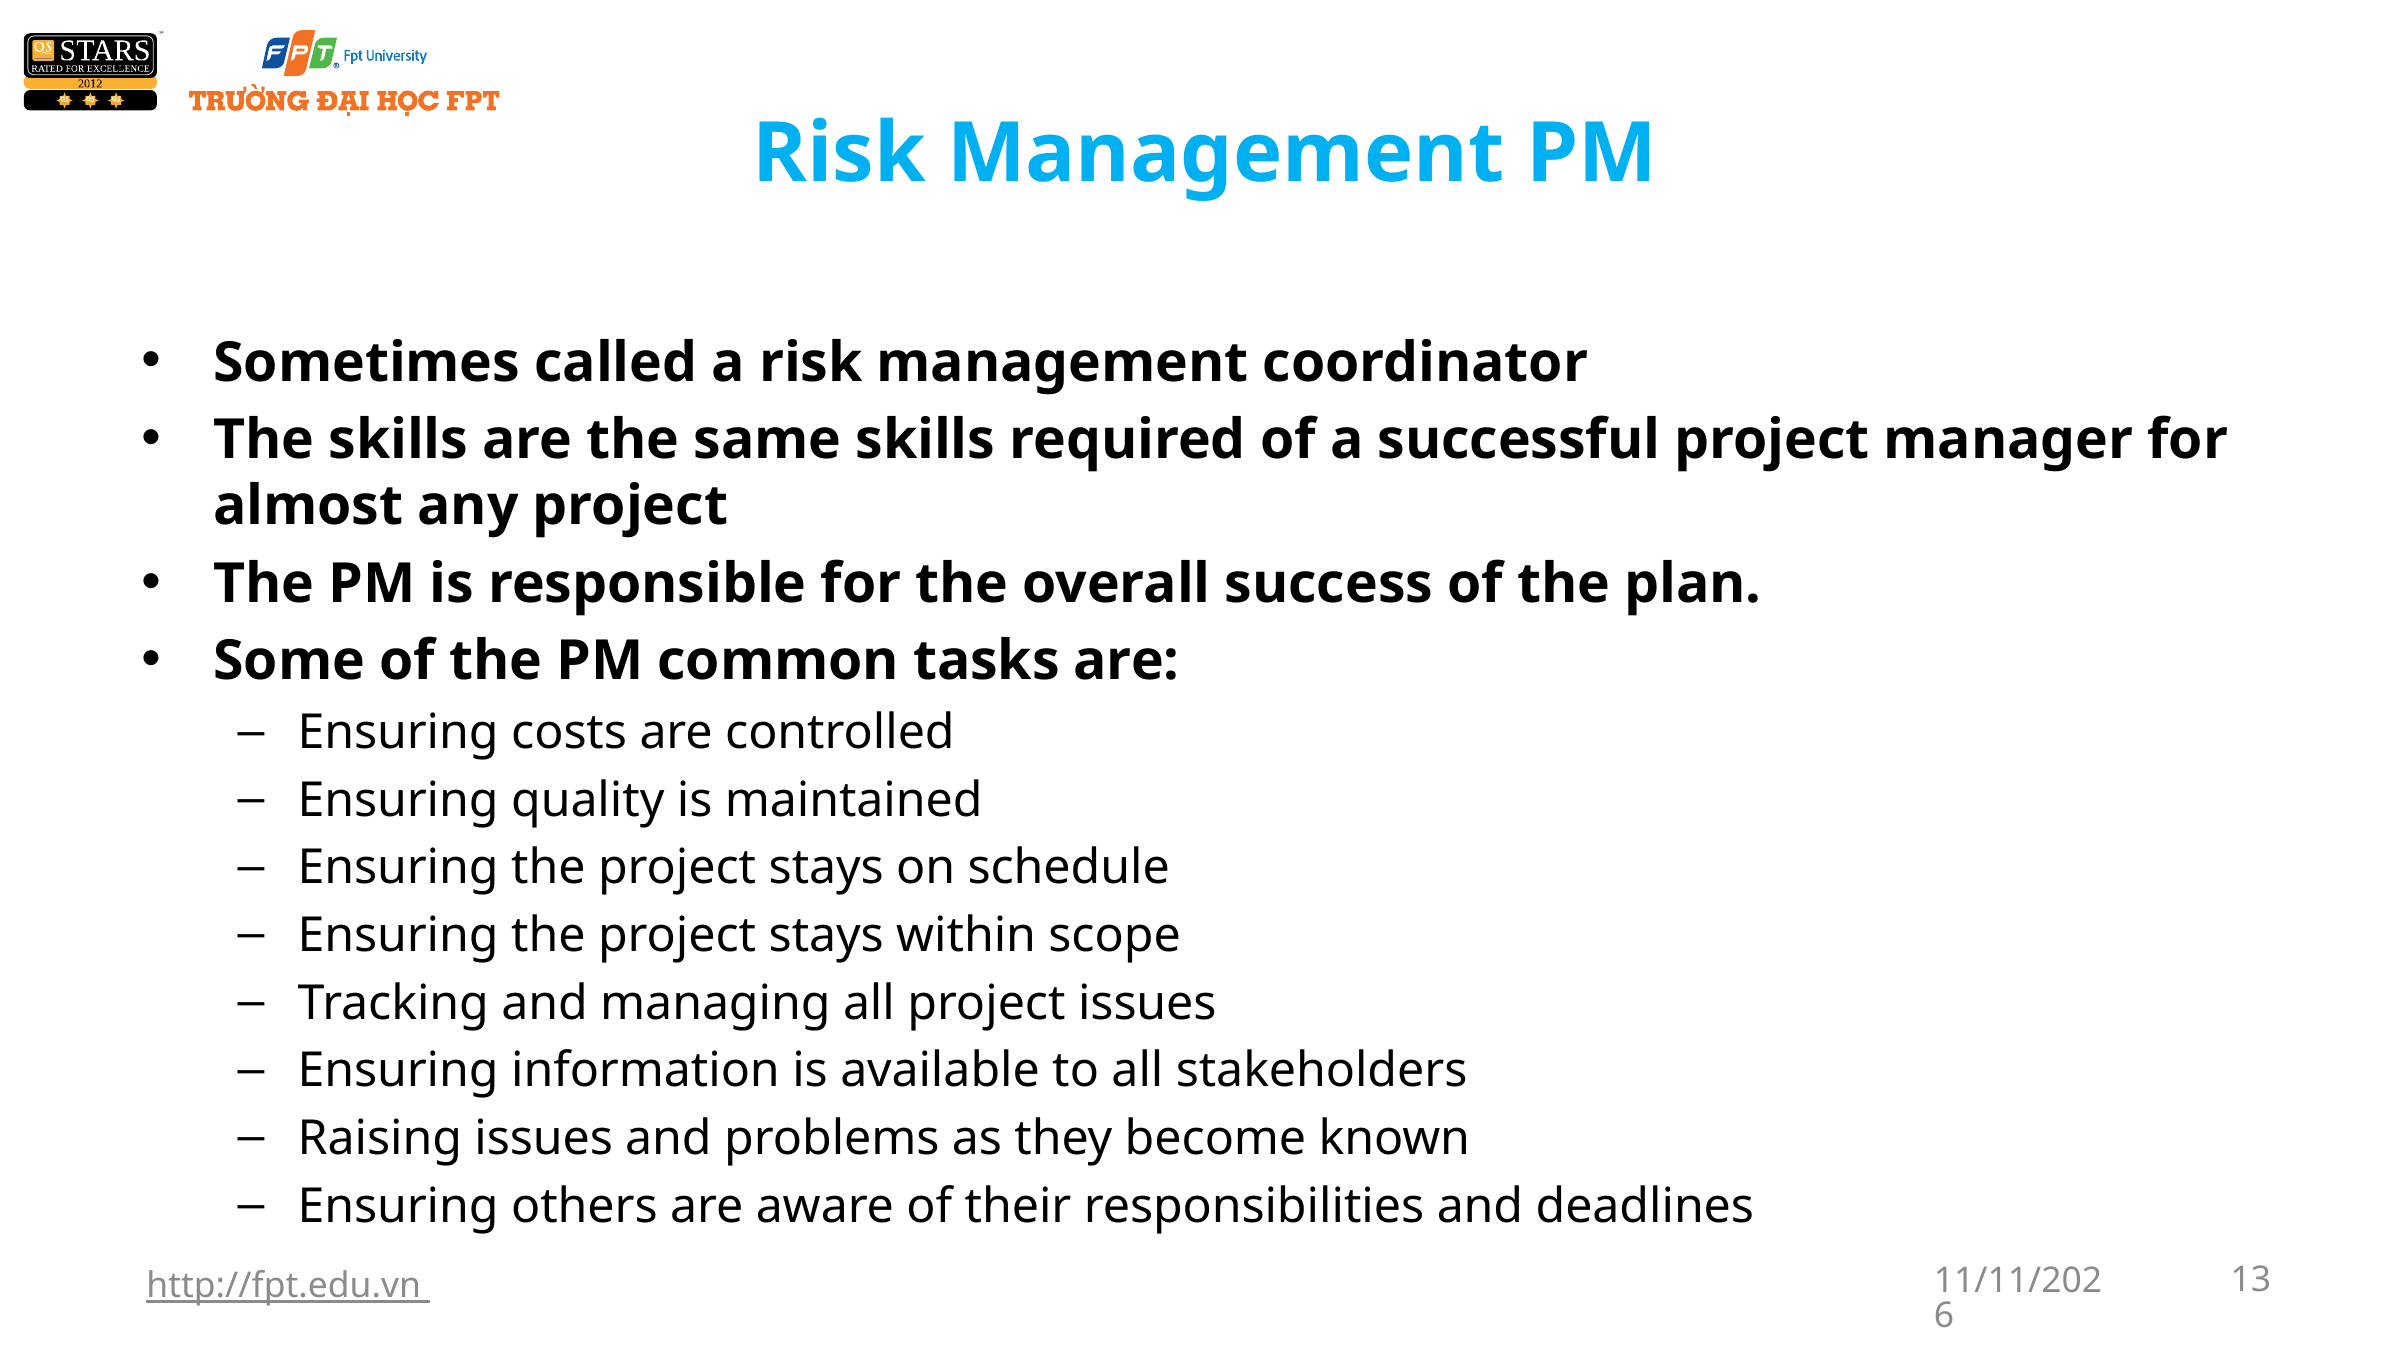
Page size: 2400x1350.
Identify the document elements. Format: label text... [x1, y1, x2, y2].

list Sometimes called a risk management coordinator The skills are the same skills required of a successful project manager for almost any project The PM is responsible for the overall success of the plan. Some of the PM common tasks are: Ensuring costs are controlled Ensuring quality is maintained Ensuring the project stays on schedule Ensuring the project stays within scope Tracking and managing all project issues Ensuring information is available to all stakeholders Raising issues and problems as they become known Ensuring others are aware of their responsibilities and deadlines [120, 315, 2280, 1250]
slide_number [1912, 1250, 2138, 1313]
title Risk Management PM [125, 36, 2285, 262]
slide_number 13 [2175, 1250, 2293, 1312]
footer http://fpt.edu.vn [125, 1250, 885, 1322]
